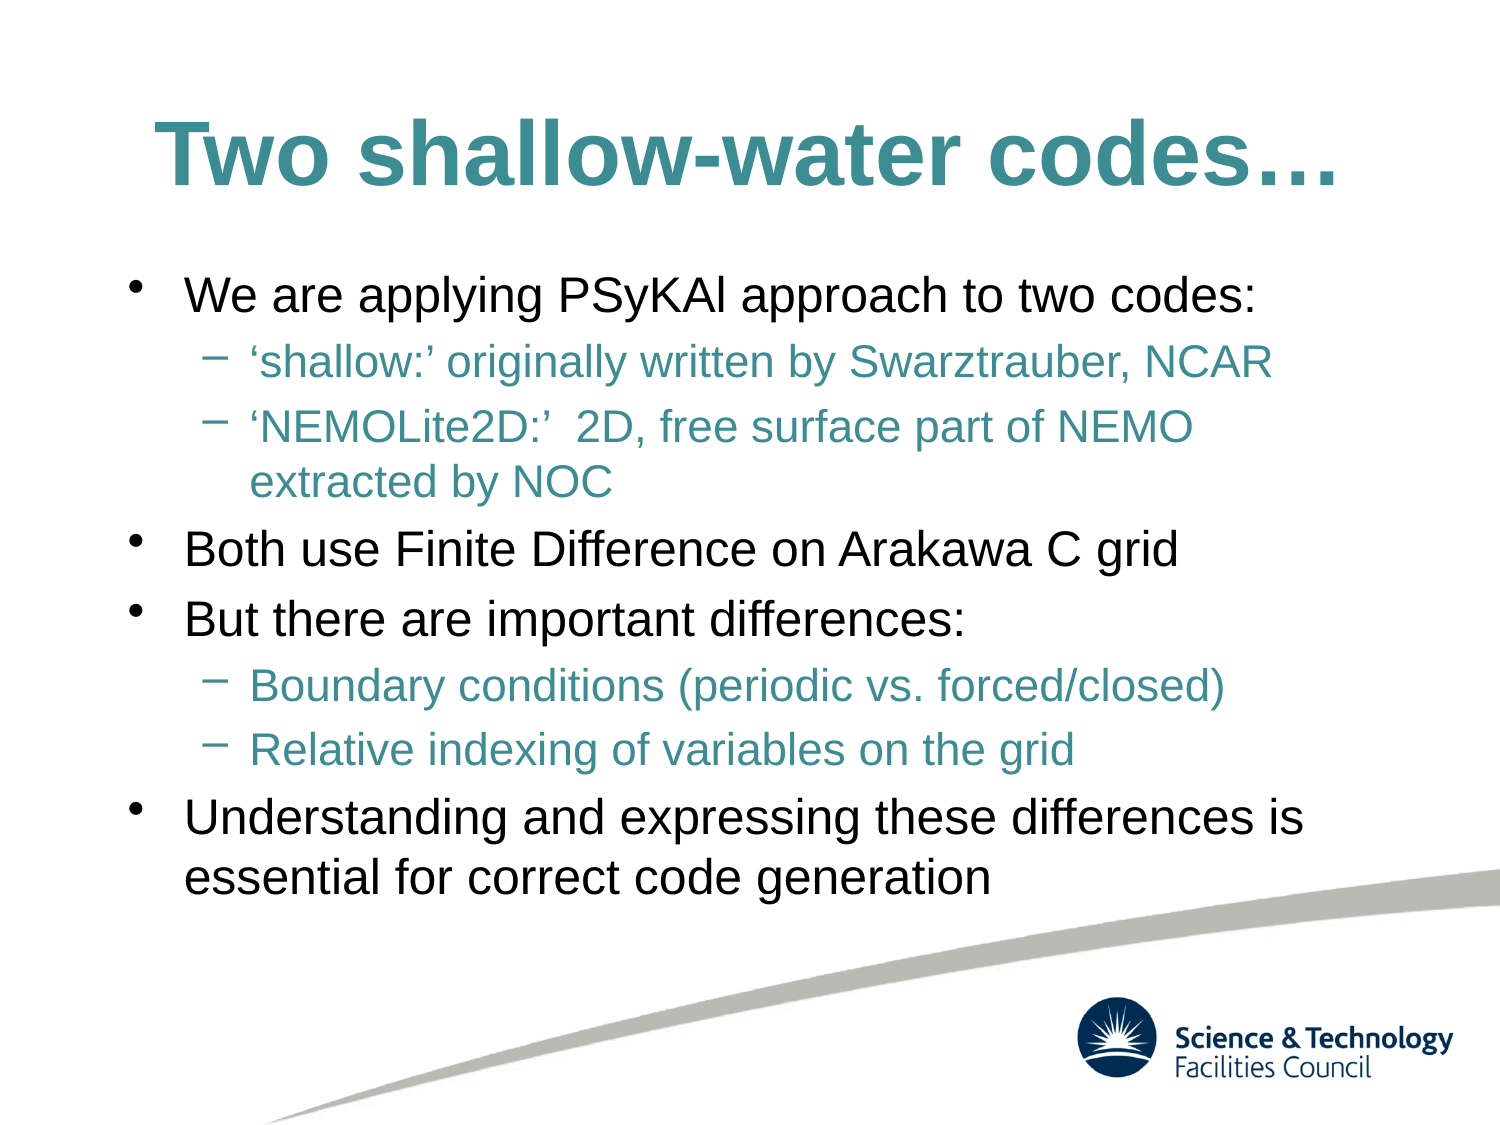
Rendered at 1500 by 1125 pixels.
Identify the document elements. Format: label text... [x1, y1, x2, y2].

picture [256, 868, 1500, 1125]
title Two shallow-water codes… [0, 54, 1500, 243]
list We are applying PSyKAl approach to two codes: ‘shallow:’ originally written by Swarztrauber, NCAR ‘NEMOLite2D:’ 2D, free surface part of NEMO extracted by NOC Both use Finite Difference on Arakawa C grid But there are important differences: Boundary conditions (periodic vs. forced/closed) Relative indexing of variables on the grid Understanding and expressing these differences is essential for correct code generation [112, 255, 1388, 880]
